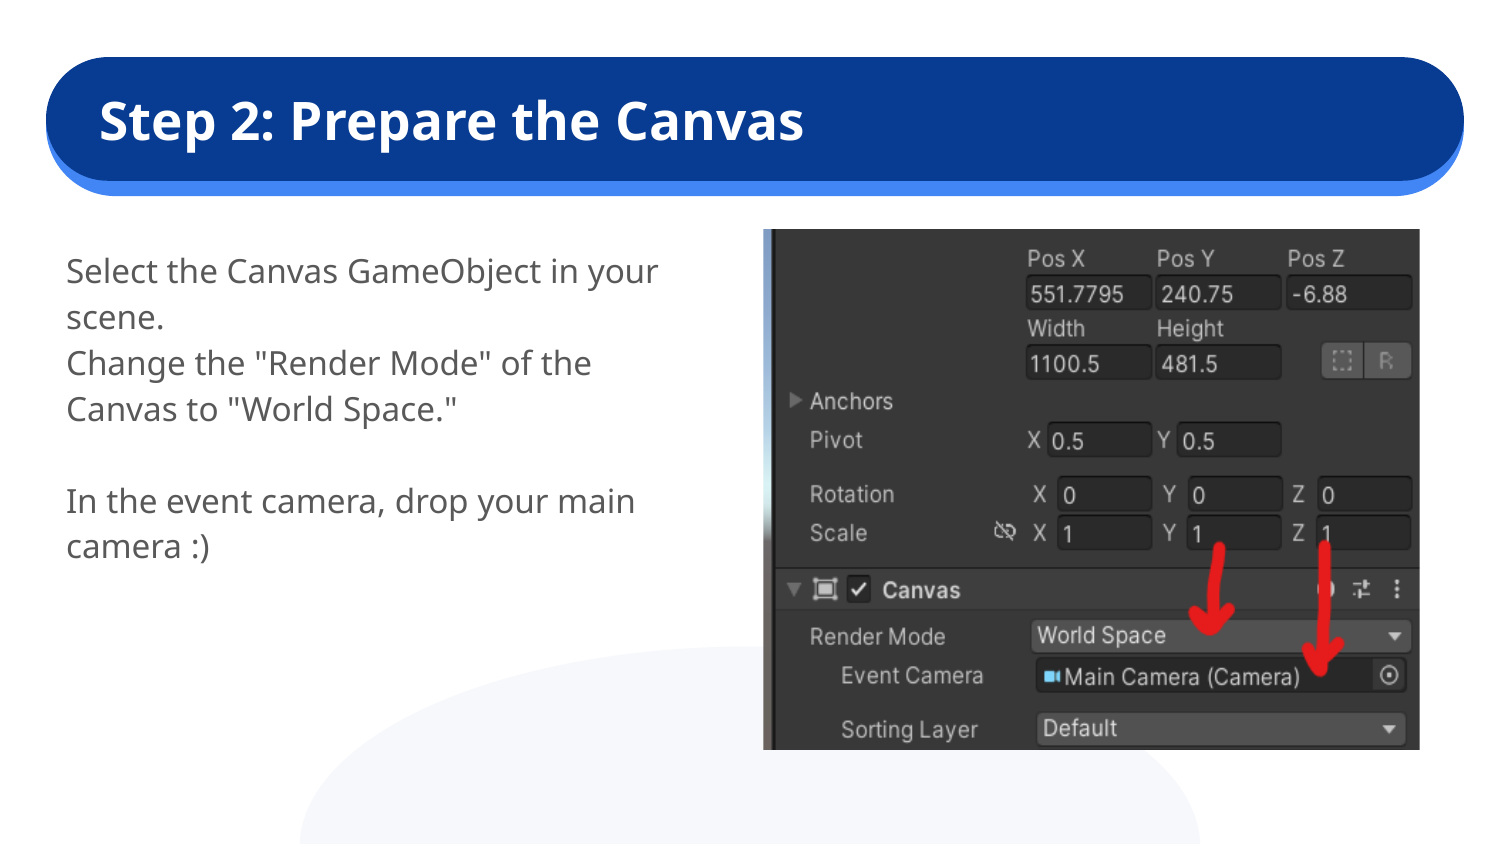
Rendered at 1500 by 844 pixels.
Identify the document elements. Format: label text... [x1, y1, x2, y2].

list Select the Canvas GameObject in your scene. Change the "Render Mode" of the Canvas to "World Space." In the event camera, drop your main camera :) [51, 229, 708, 750]
picture [763, 229, 1420, 750]
text_box Step 2: Prepare the Canvas [84, 71, 1442, 166]
